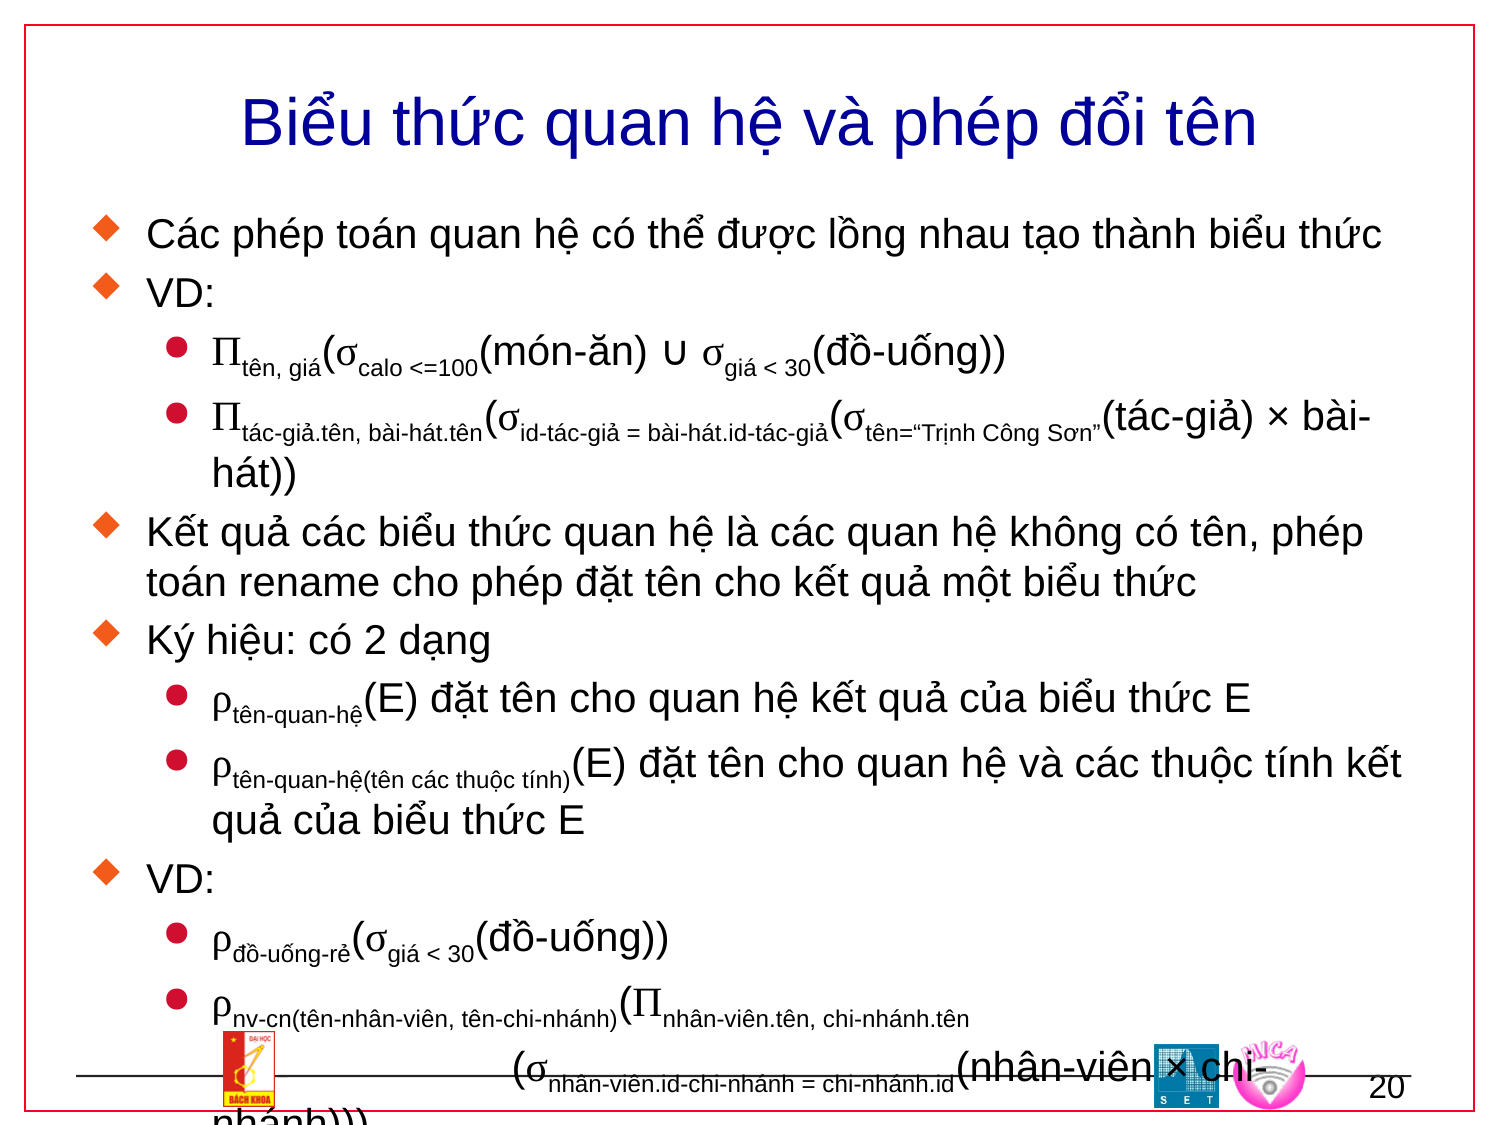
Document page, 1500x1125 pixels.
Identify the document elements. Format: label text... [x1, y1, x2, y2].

picture [1231, 1101, 1307, 1111]
list Các phép toán quan hệ có thể được lồng nhau tạo thành biểu thức VD: Πtên, giá(σcalo <=100(món-ăn) ∪ σgiá < 30(đồ-uống)) Πtác-giả.tên, bài-hát.tên(σid-tác-giả = bài-hát.id-tác-giả(σtên=“Trịnh Công Sơn”(tác-giả) × bài-hát)) Kết quả các biểu thức quan hệ là các quan hệ không có tên, phép toán rename cho phép đặt tên cho kết quả một biểu thức Ký hiệu: có 2 dạng ρtên-quan-hệ(E) đặt tên cho quan hệ kết quả của biểu thức E ρtên-quan-hệ(tên các thuộc tính)(E) đặt tên cho quan hệ và các thuộc tính kết quả của biểu thức E VD: ρđồ-uống-rẻ(σgiá < 30(đồ-uống)) ρnv-cn(tên-nhân-viên, tên-chi-nhánh)(Πnhân-viên.tên, chi-nhánh.tên (σnhân-viên.id-chi-nhánh = chi-nhánh.id(nhân-viên × chi-nhánh))) [74, 199, 1426, 1101]
title Biểu thức quan hệ và phép đổi tên [111, 74, 1388, 163]
picture [222, 1101, 276, 1108]
